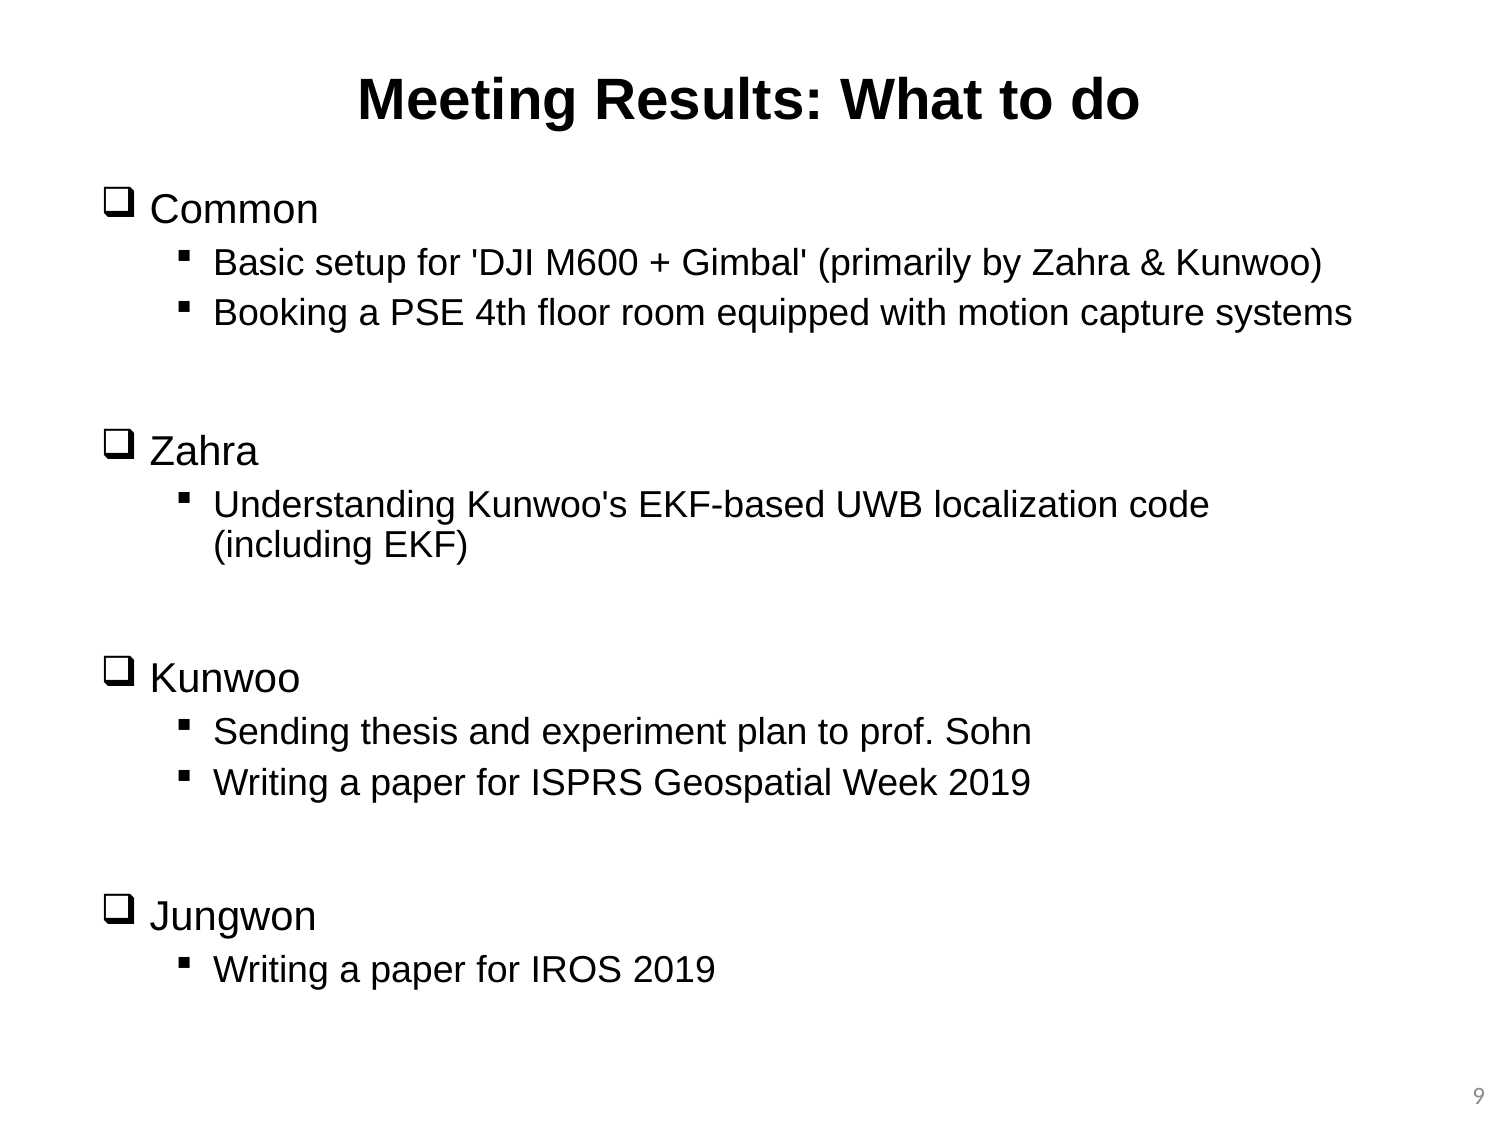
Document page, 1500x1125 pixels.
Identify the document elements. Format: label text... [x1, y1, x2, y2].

list Common Basic setup for 'DJI M600 + Gimbal' (primarily by Zahra & Kunwoo) Booking a PSE 4th floor room equipped with motion capture systems Zahra Understanding Kunwoo's EKF-based UWB localization code (including EKF) Kunwoo Sending thesis and experiment plan to prof. Sohn Writing a paper for ISPRS Geospatial Week 2019 Jungwon Writing a paper for IROS 2019 [85, 179, 1415, 1056]
slide_number 9 [1162, 1065, 1500, 1125]
title Meeting Results: What to do [103, 59, 1397, 142]
